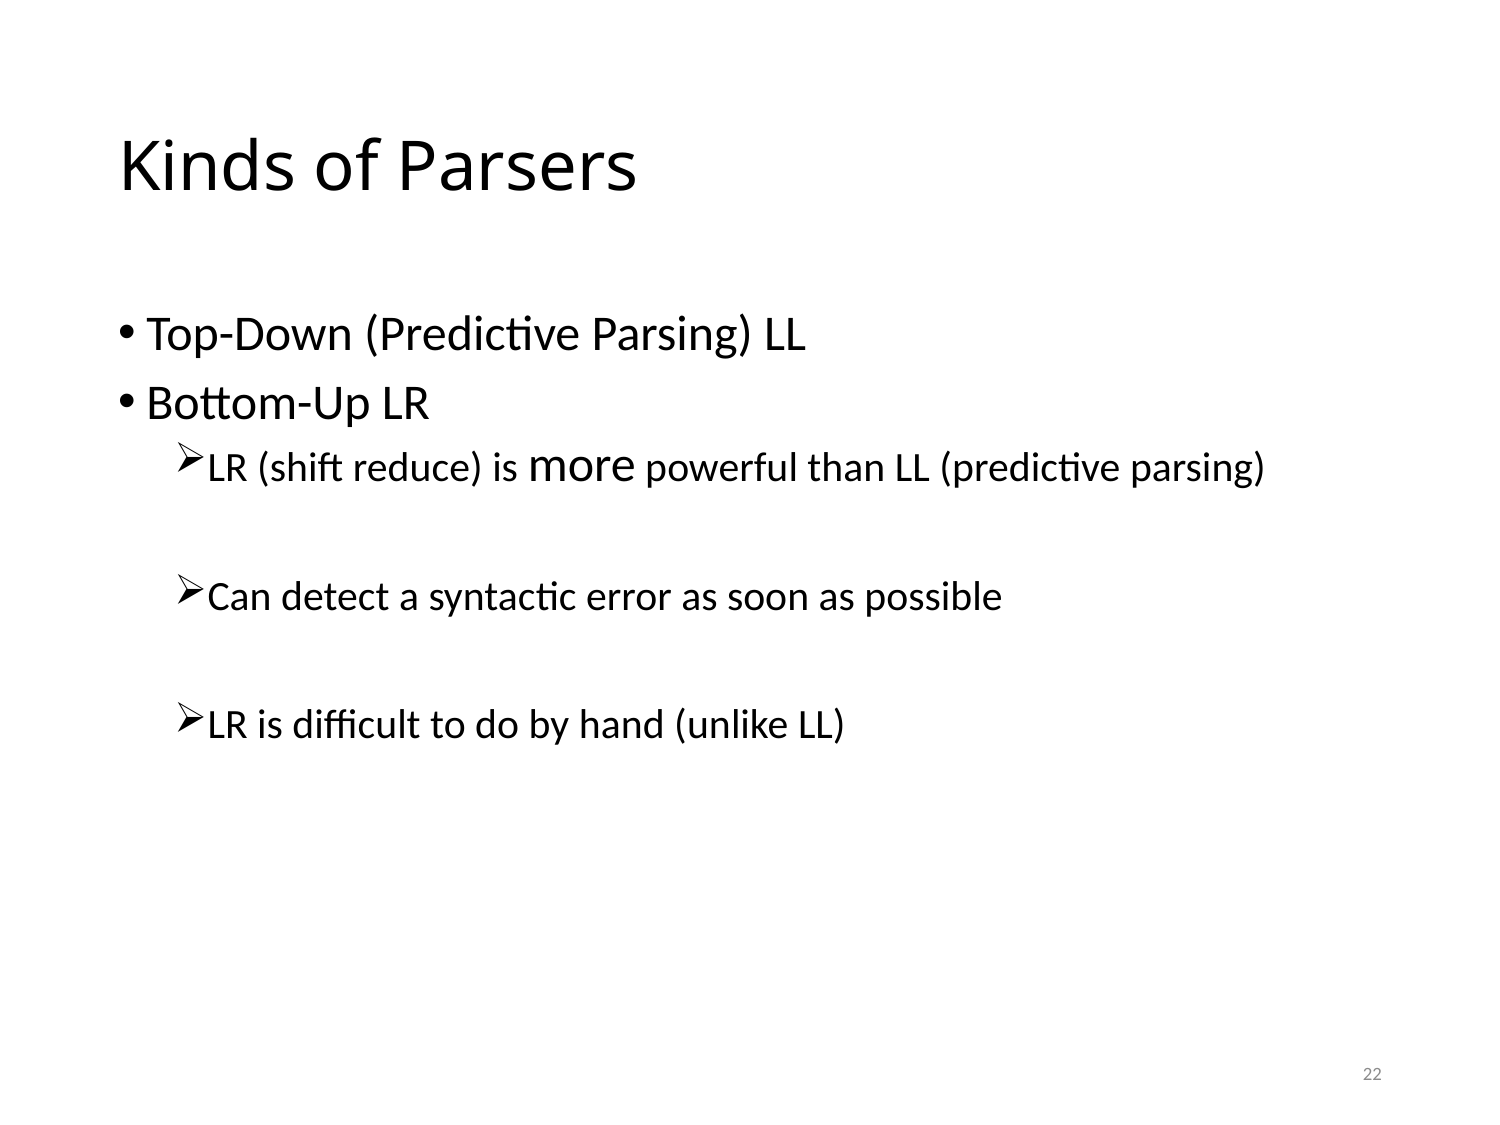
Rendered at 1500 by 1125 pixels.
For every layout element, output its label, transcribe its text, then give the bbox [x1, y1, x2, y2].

title Kinds of Parsers [103, 59, 1397, 278]
list Top-Down (Predictive Parsing) LL Bottom-Up LR LR (shift reduce) is more powerful than LL (predictive parsing) Can detect a syntactic error as soon as possible LR is difficult to do by hand (unlike LL) [103, 299, 1397, 1014]
slide_number 22 [1059, 1042, 1397, 1103]
